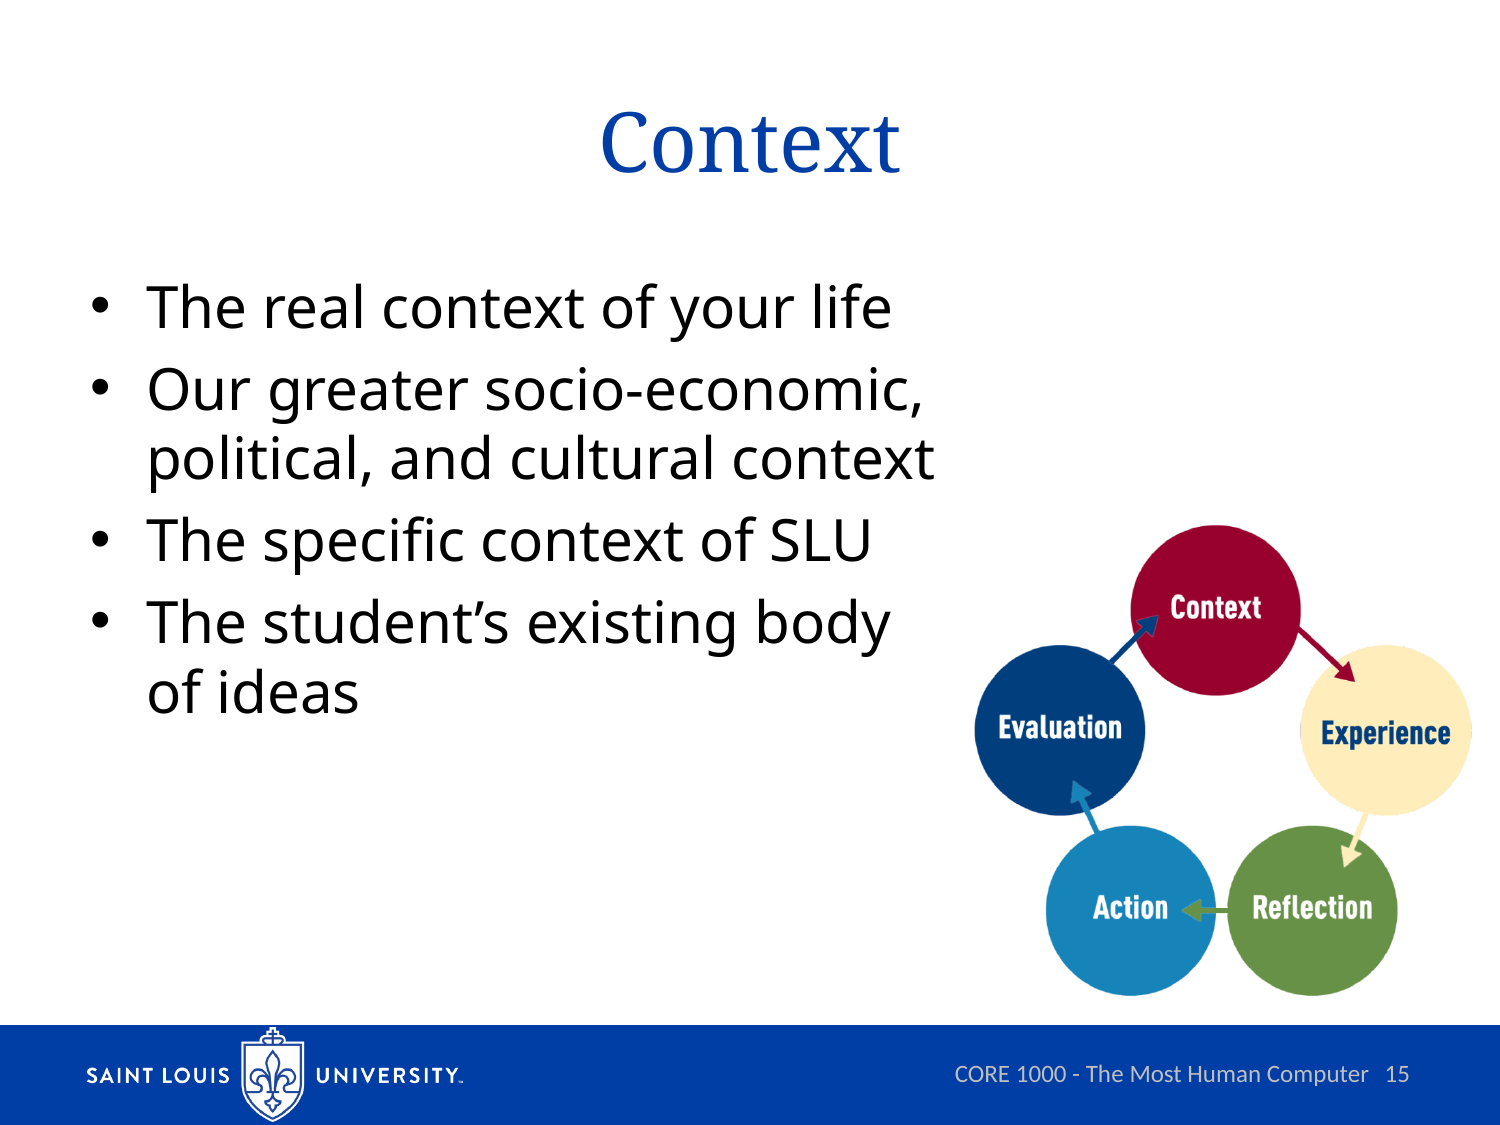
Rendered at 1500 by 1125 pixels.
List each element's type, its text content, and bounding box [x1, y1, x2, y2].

footer CORE 1000 - The Most Human Computer [924, 1042, 1400, 1103]
picture [962, 502, 1496, 1026]
title Context [75, 45, 1425, 233]
slide_number 15 [1400, 1042, 1425, 1103]
list The real context of your life Our greater socio-economic, political, and cultural context The specific context of SLU The student’s existing body of ideas [75, 262, 1050, 1005]
picture [87, 1027, 463, 1122]
